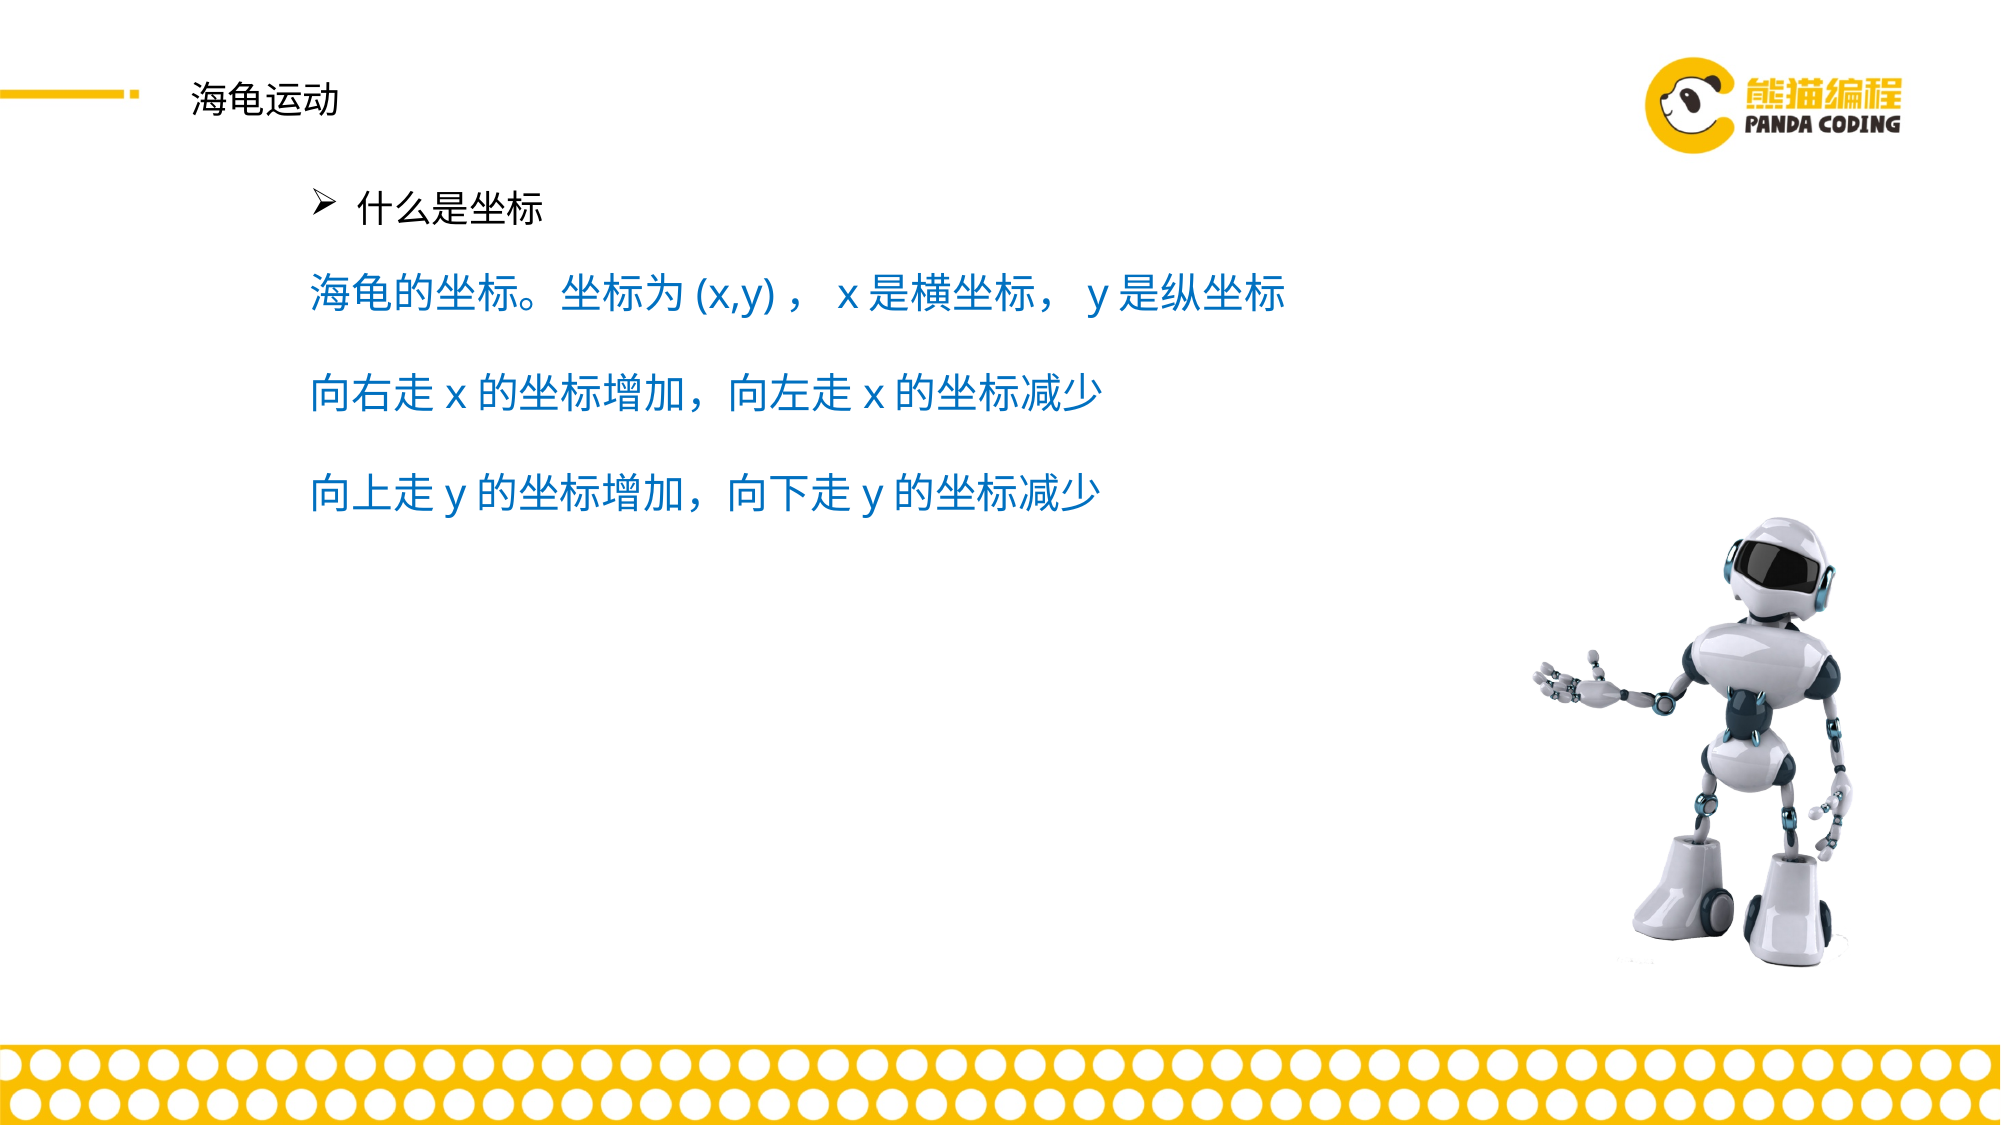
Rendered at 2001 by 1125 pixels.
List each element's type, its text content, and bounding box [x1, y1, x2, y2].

text_box 海龟的坐标。坐标为(x,y)，x是横坐标，y是纵坐标 向右走x的坐标增加，向左走x的坐标减少 向上走y的坐标增加，向下走y的坐标减少 [295, 209, 1770, 574]
text_box 什么是坐标 [295, 177, 811, 209]
text_box 海龟运动 [175, 68, 788, 129]
picture [0, 0, 2001, 1125]
